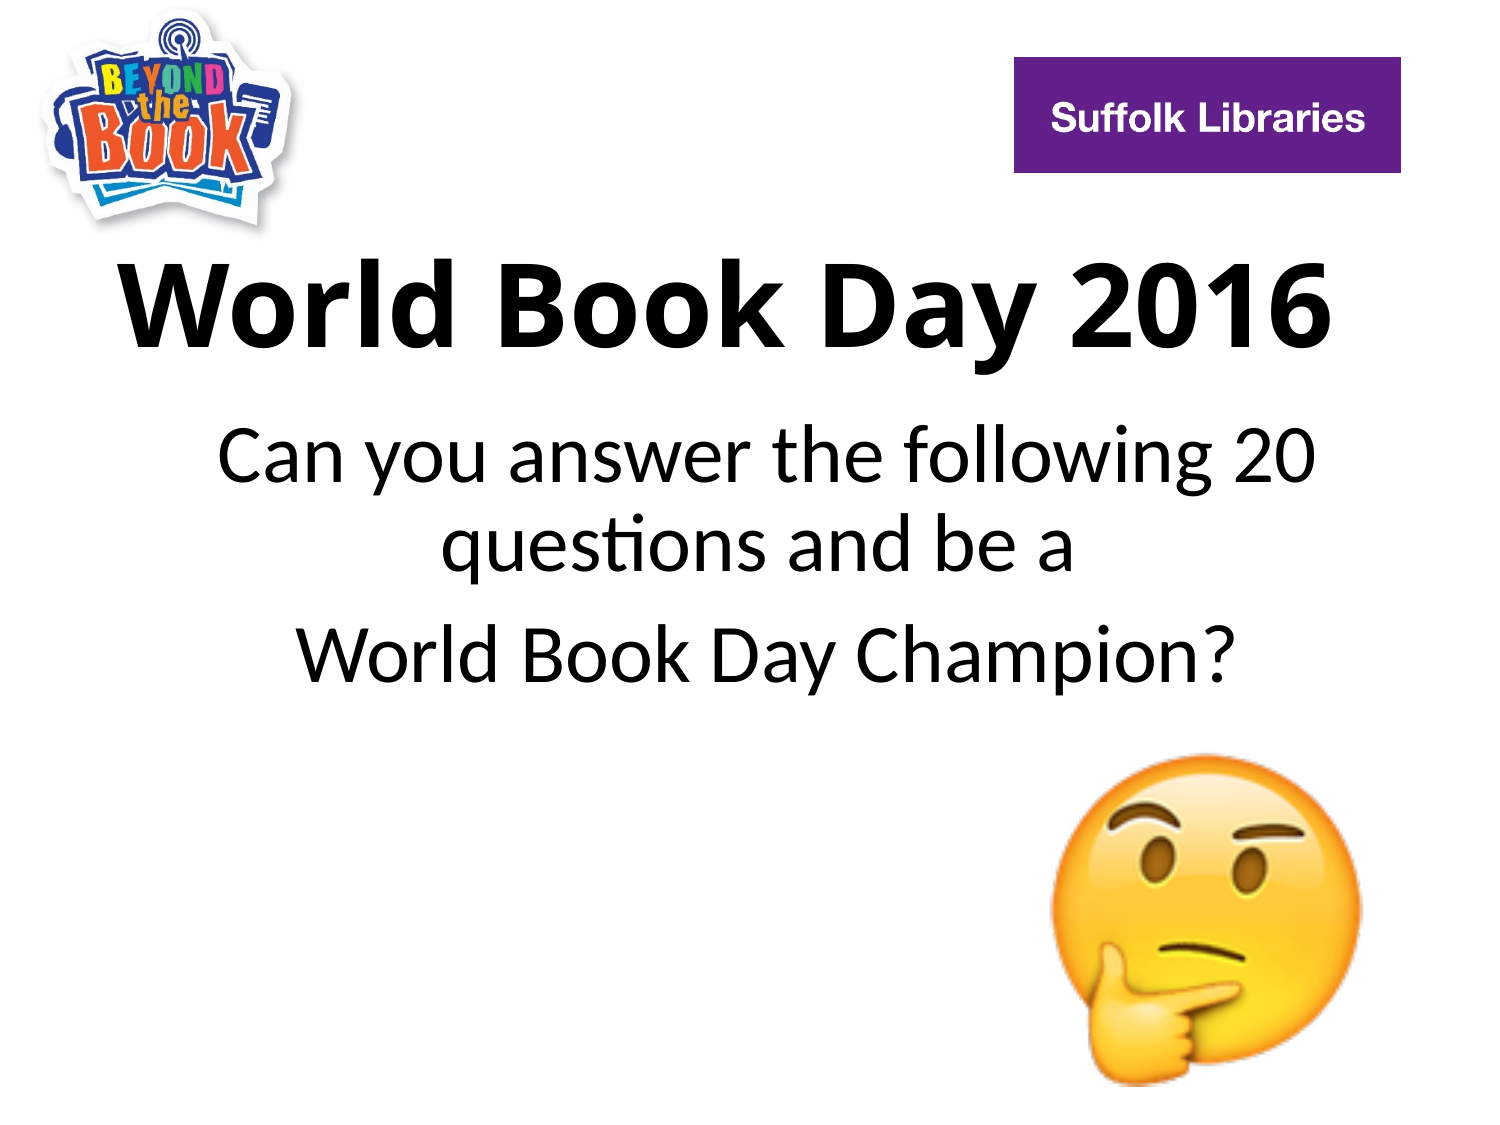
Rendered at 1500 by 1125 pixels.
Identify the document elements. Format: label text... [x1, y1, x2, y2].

picture [21, 0, 311, 289]
picture [1014, 57, 1401, 173]
picture [1031, 734, 1384, 1087]
subtitle Can you answer the following 20 questions and be a World Book Day Champion? [88, 402, 1448, 713]
title World Book Day 2016 [88, 237, 1364, 381]
